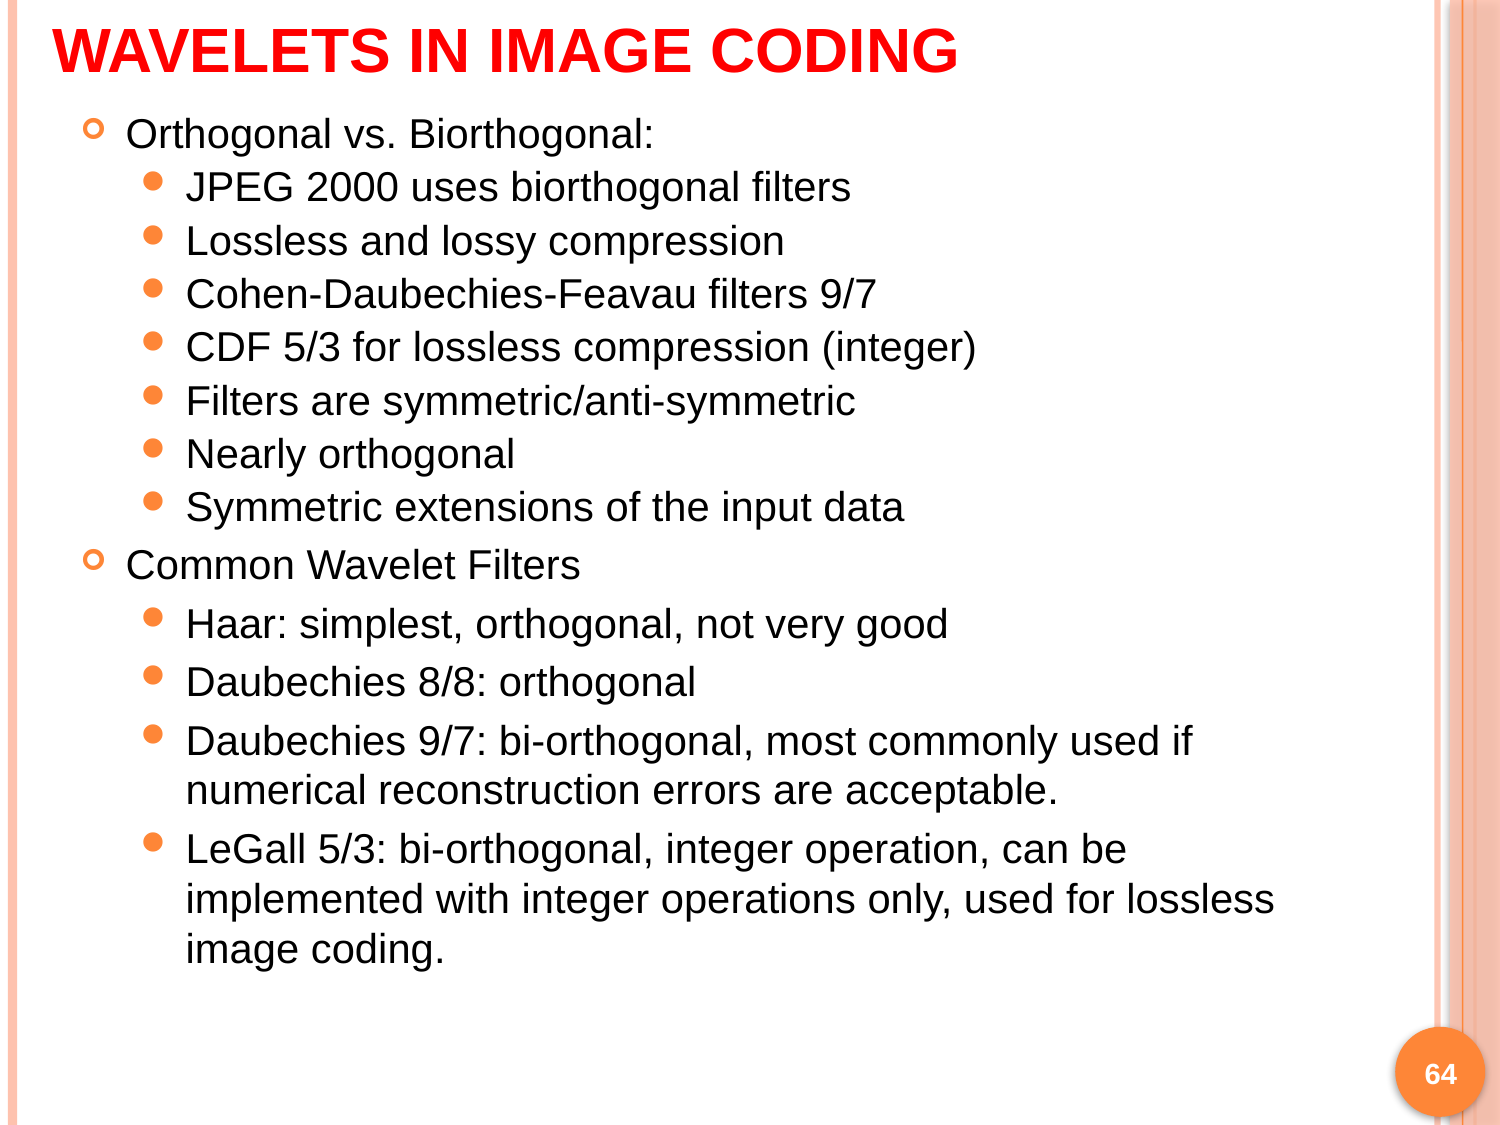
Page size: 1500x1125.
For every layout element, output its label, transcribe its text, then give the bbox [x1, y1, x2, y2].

list Orthogonal vs. Biorthogonal: JPEG 2000 uses biorthogonal filters Lossless and lossy compression Cohen-Daubechies-Feavau filters 9/7 CDF 5/3 for lossless compression (integer) Filters are symmetric/anti-symmetric Nearly orthogonal Symmetric extensions of the input data Common Wavelet Filters Haar: simplest, orthogonal, not very good Daubechies 8/8: orthogonal Daubechies 9/7: bi-orthogonal, most commonly used if numerical reconstruction errors are acceptable. LeGall 5/3: bi-orthogonal, integer operation, can be implemented with integer operations only, used for lossless image coding. [65, 105, 1391, 1050]
title Wavelets in Image Coding [37, 12, 1425, 93]
slide_number 64 [1390, 1029, 1491, 1116]
